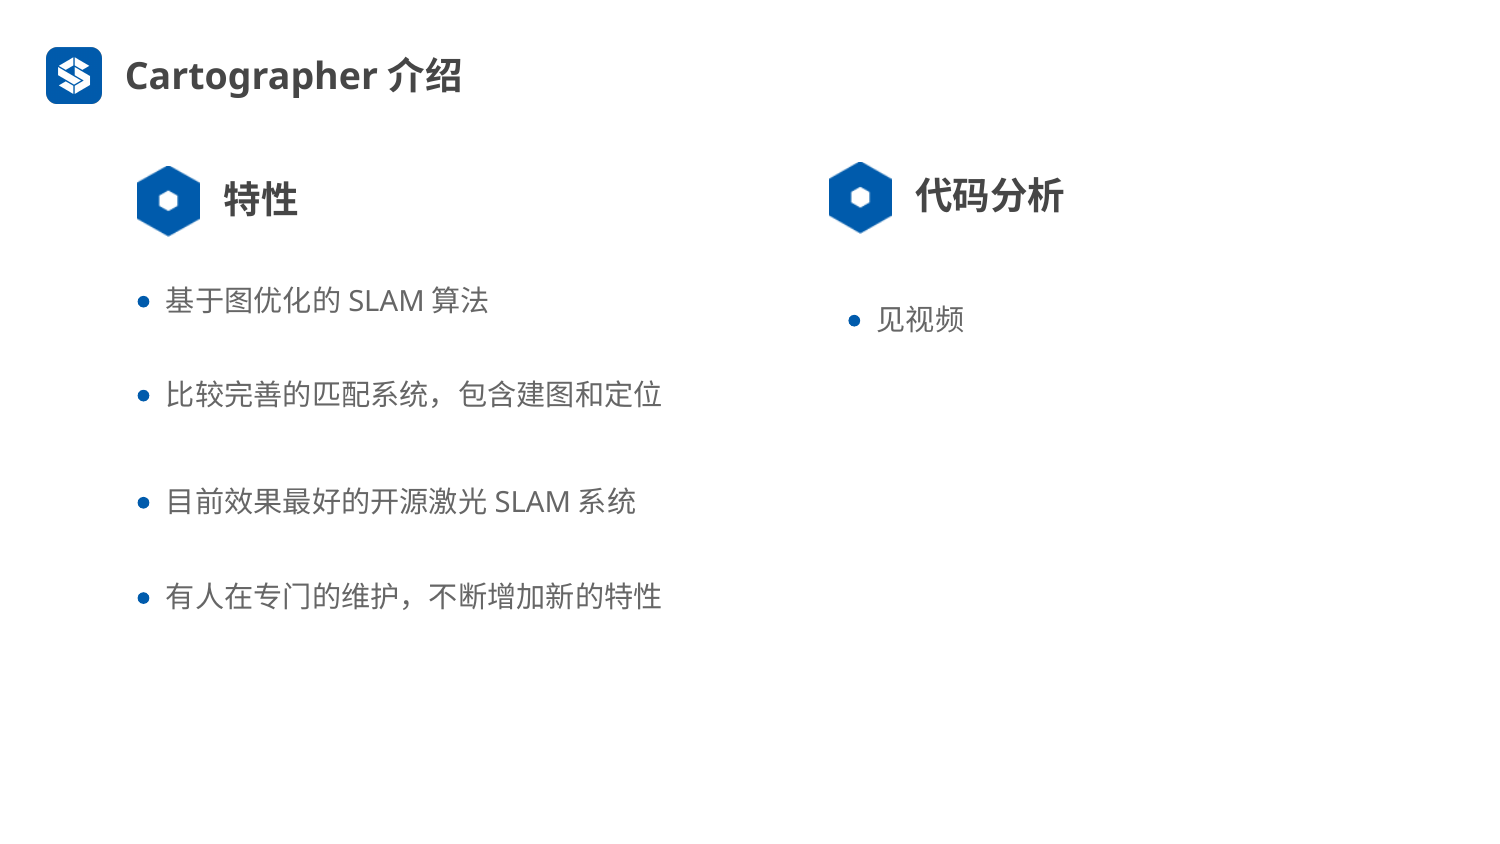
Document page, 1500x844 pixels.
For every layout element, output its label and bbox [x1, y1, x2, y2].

text_box [137, 469, 734, 527]
text_box [829, 162, 1500, 234]
text_box [46, 44, 778, 106]
text_box [137, 268, 734, 326]
text_box [848, 287, 1445, 342]
text_box [137, 166, 824, 238]
text_box [137, 362, 734, 420]
text_box [137, 564, 734, 623]
